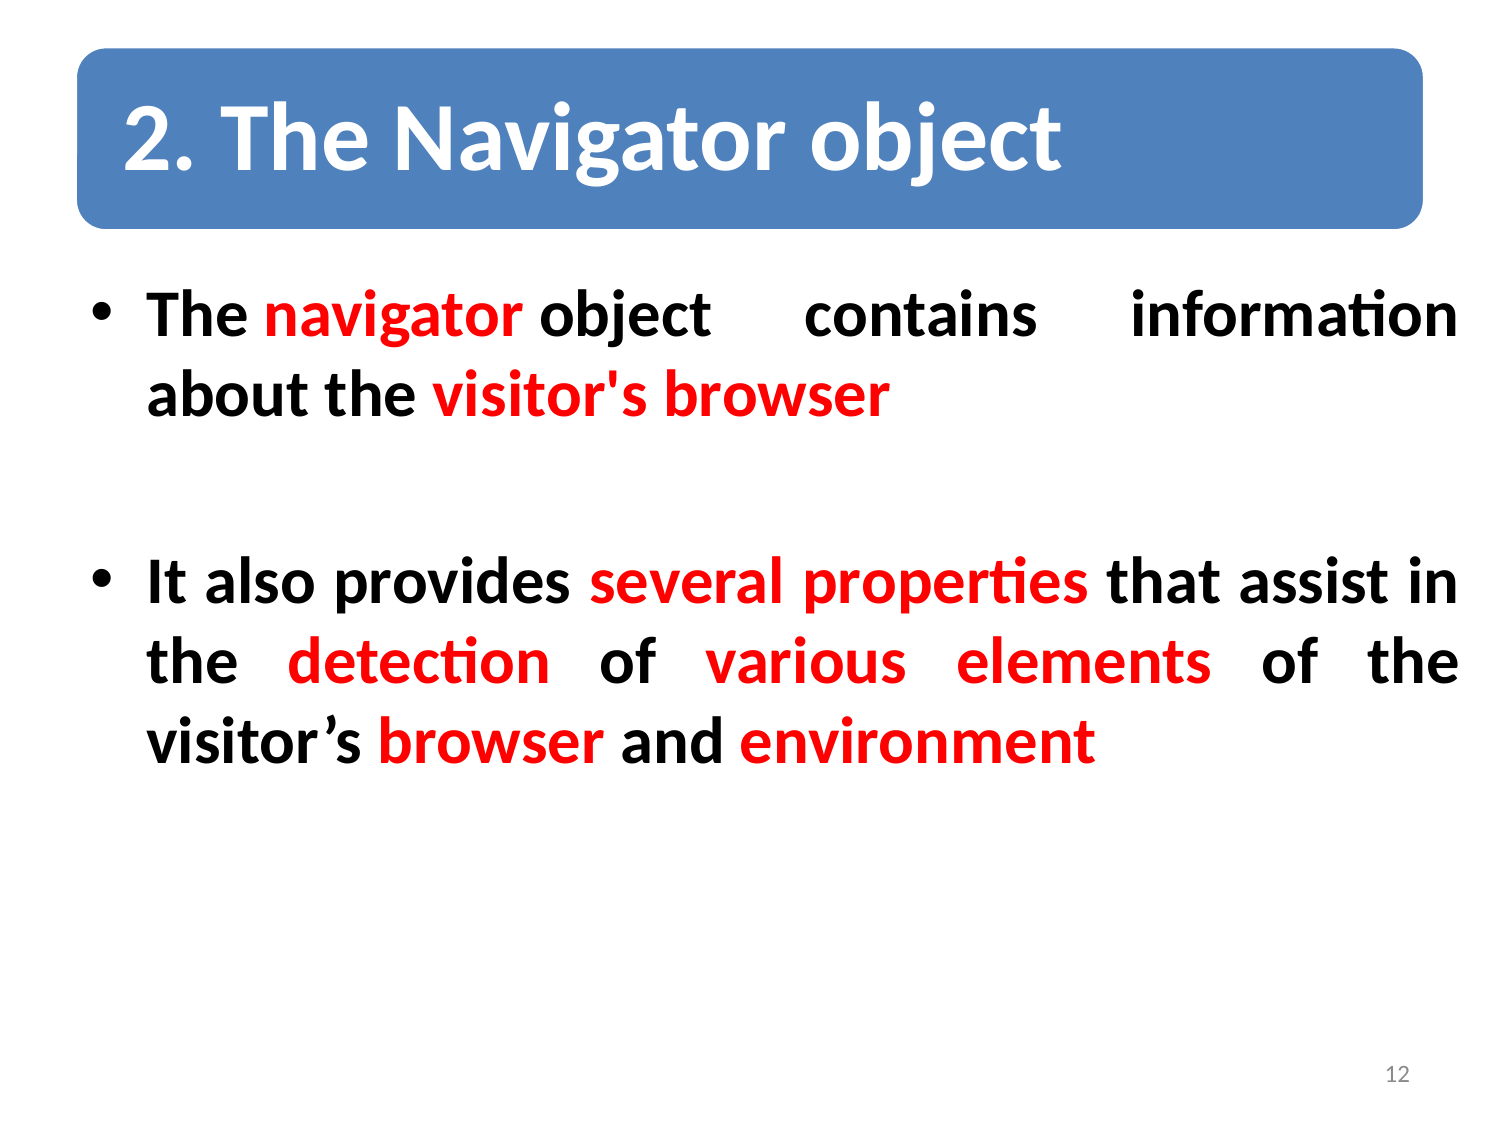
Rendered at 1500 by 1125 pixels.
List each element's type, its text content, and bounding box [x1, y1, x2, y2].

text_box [74, 44, 1426, 233]
slide_number 12 [1074, 1042, 1425, 1103]
list The navigator object contains information about the visitor's browser It also provides several properties that assist in the detection of various elements of the visitor’s browser and environment [75, 262, 1475, 1005]
